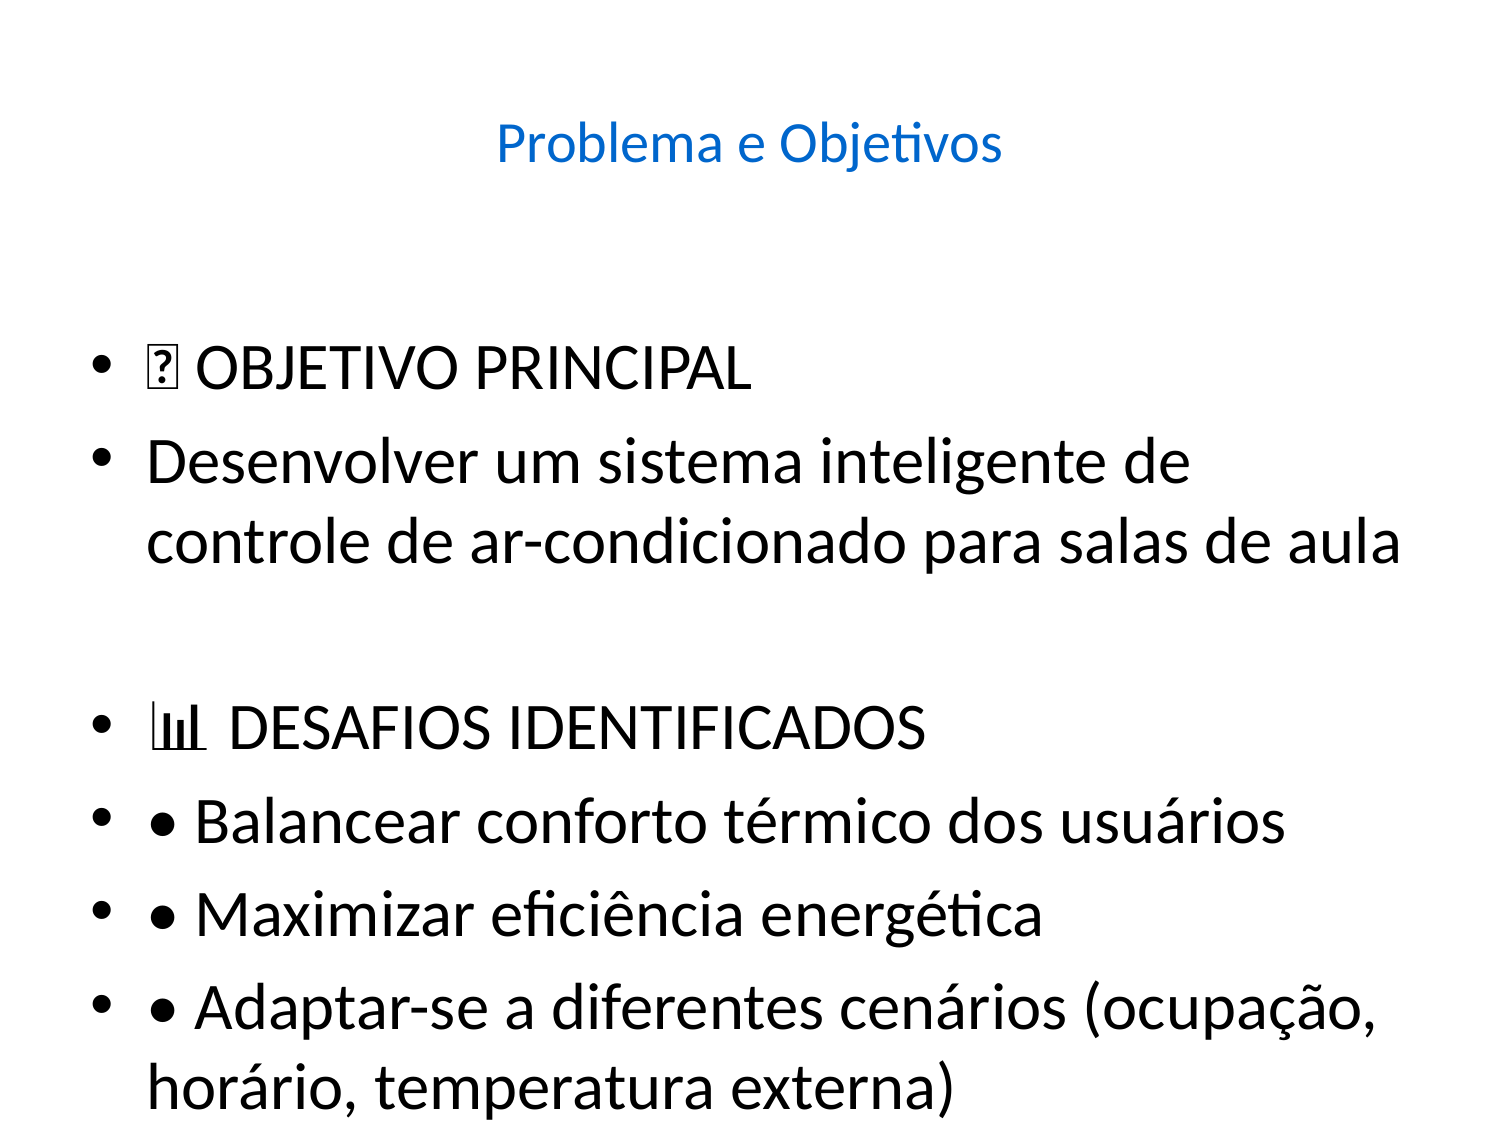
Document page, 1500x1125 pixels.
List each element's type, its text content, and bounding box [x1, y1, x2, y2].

title Problema e Objetivos [75, 45, 1425, 233]
list 🎯 OBJETIVO PRINCIPAL Desenvolver um sistema inteligente de controle de ar-condicionado para salas de aula 📊 DESAFIOS IDENTIFICADOS • Balancear conforto térmico dos usuários • Maximizar eficiência energética • Adaptar-se a diferentes cenários (ocupação, horário, temperatura externa) • Reduzir custos operacionais 🎯 OBJETIVOS ESPECÍFICOS • Manter temperatura na faixa de conforto (22-26°C) • Minimizar consumo energético do sistema • Aprender políticas adaptativas automaticamente • Garantir 100% de conforto com máxima eficiência [75, 262, 1425, 1005]
